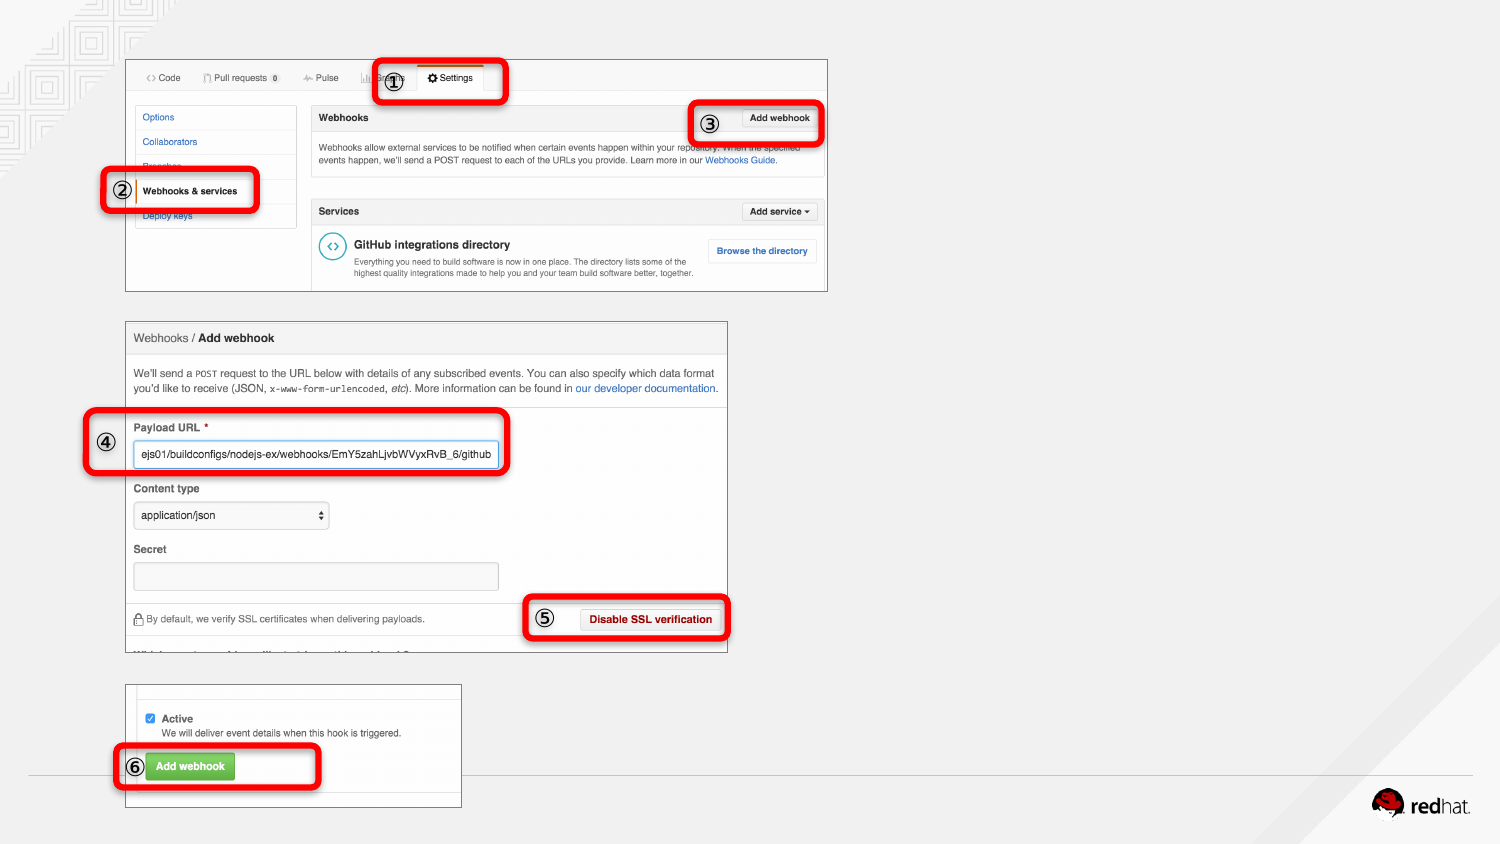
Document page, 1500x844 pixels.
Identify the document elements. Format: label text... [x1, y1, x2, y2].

text_box ② [101, 166, 119, 213]
picture [0, 0, 1500, 844]
text_box ④ [83, 408, 119, 476]
text_box ⑥ [114, 744, 119, 789]
